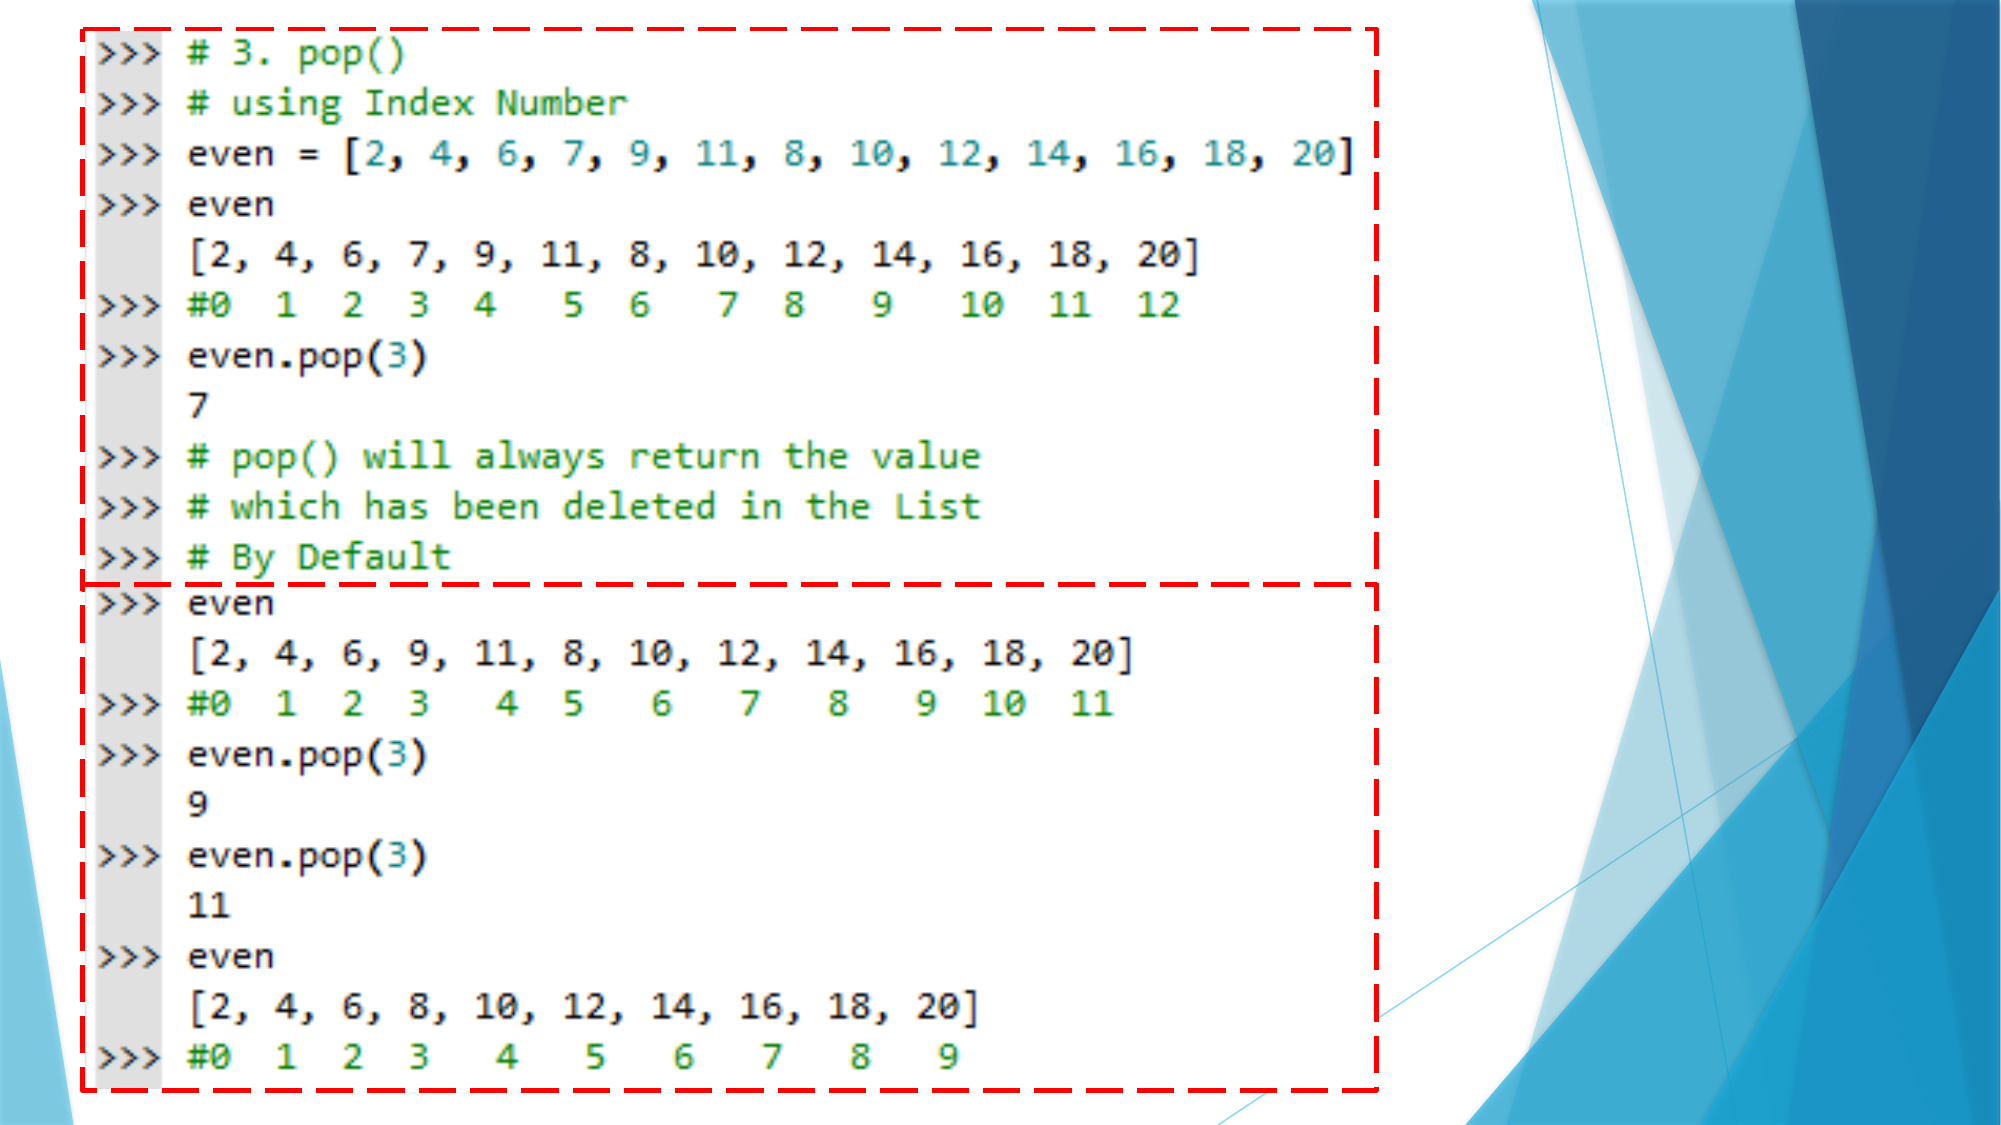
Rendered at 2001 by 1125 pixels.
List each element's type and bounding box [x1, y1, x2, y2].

picture [84, 30, 1375, 1089]
